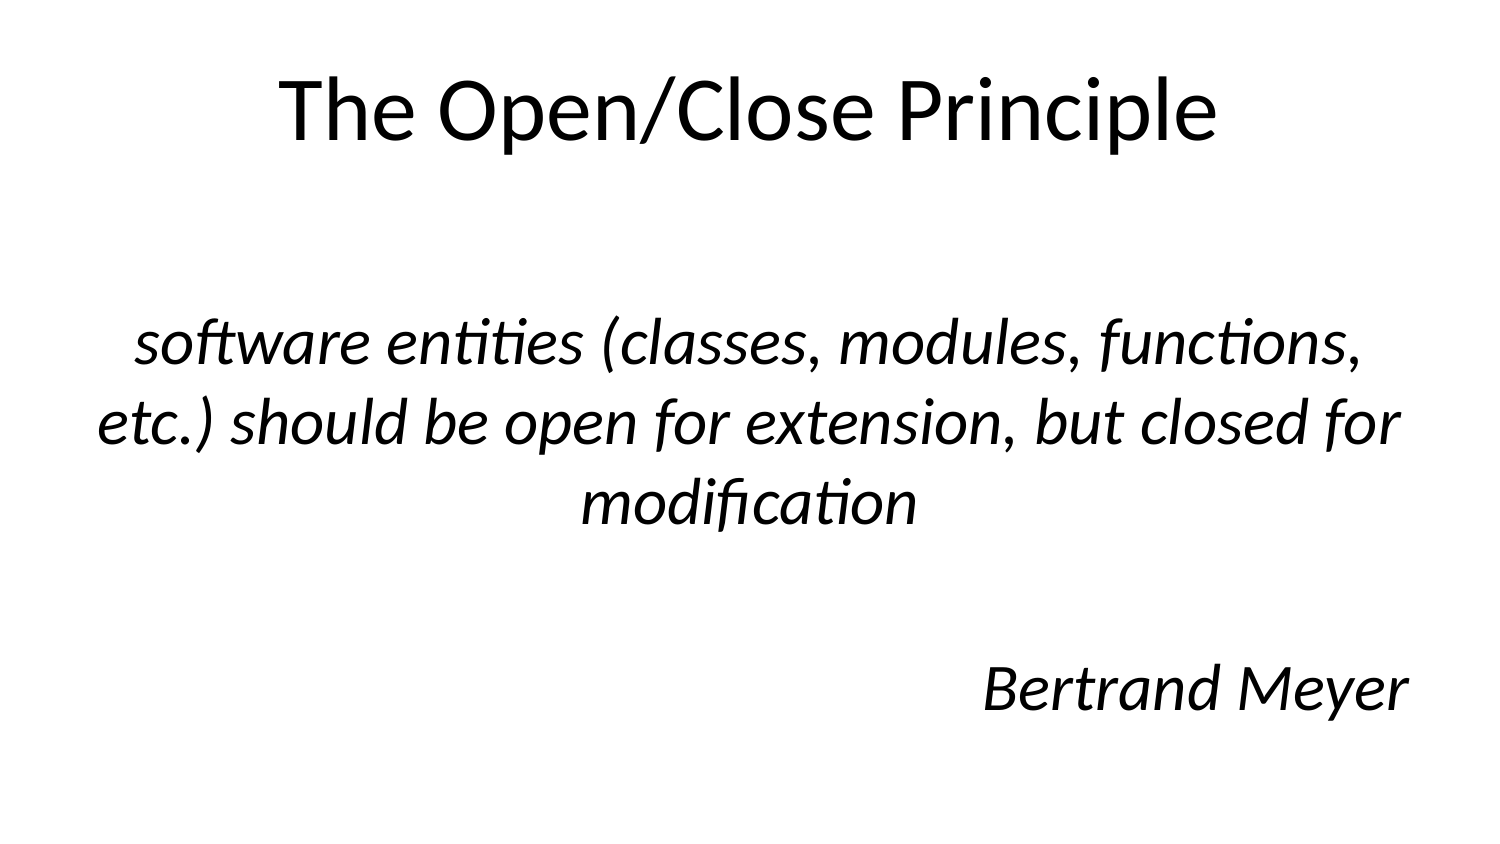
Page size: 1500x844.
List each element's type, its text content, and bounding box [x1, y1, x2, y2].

title The Open/Close Principle [75, 33, 1425, 175]
list software entities (classes, modules, functions, etc.) should be open for extension, but closed for modification Bertrand Meyer [75, 196, 1425, 754]
